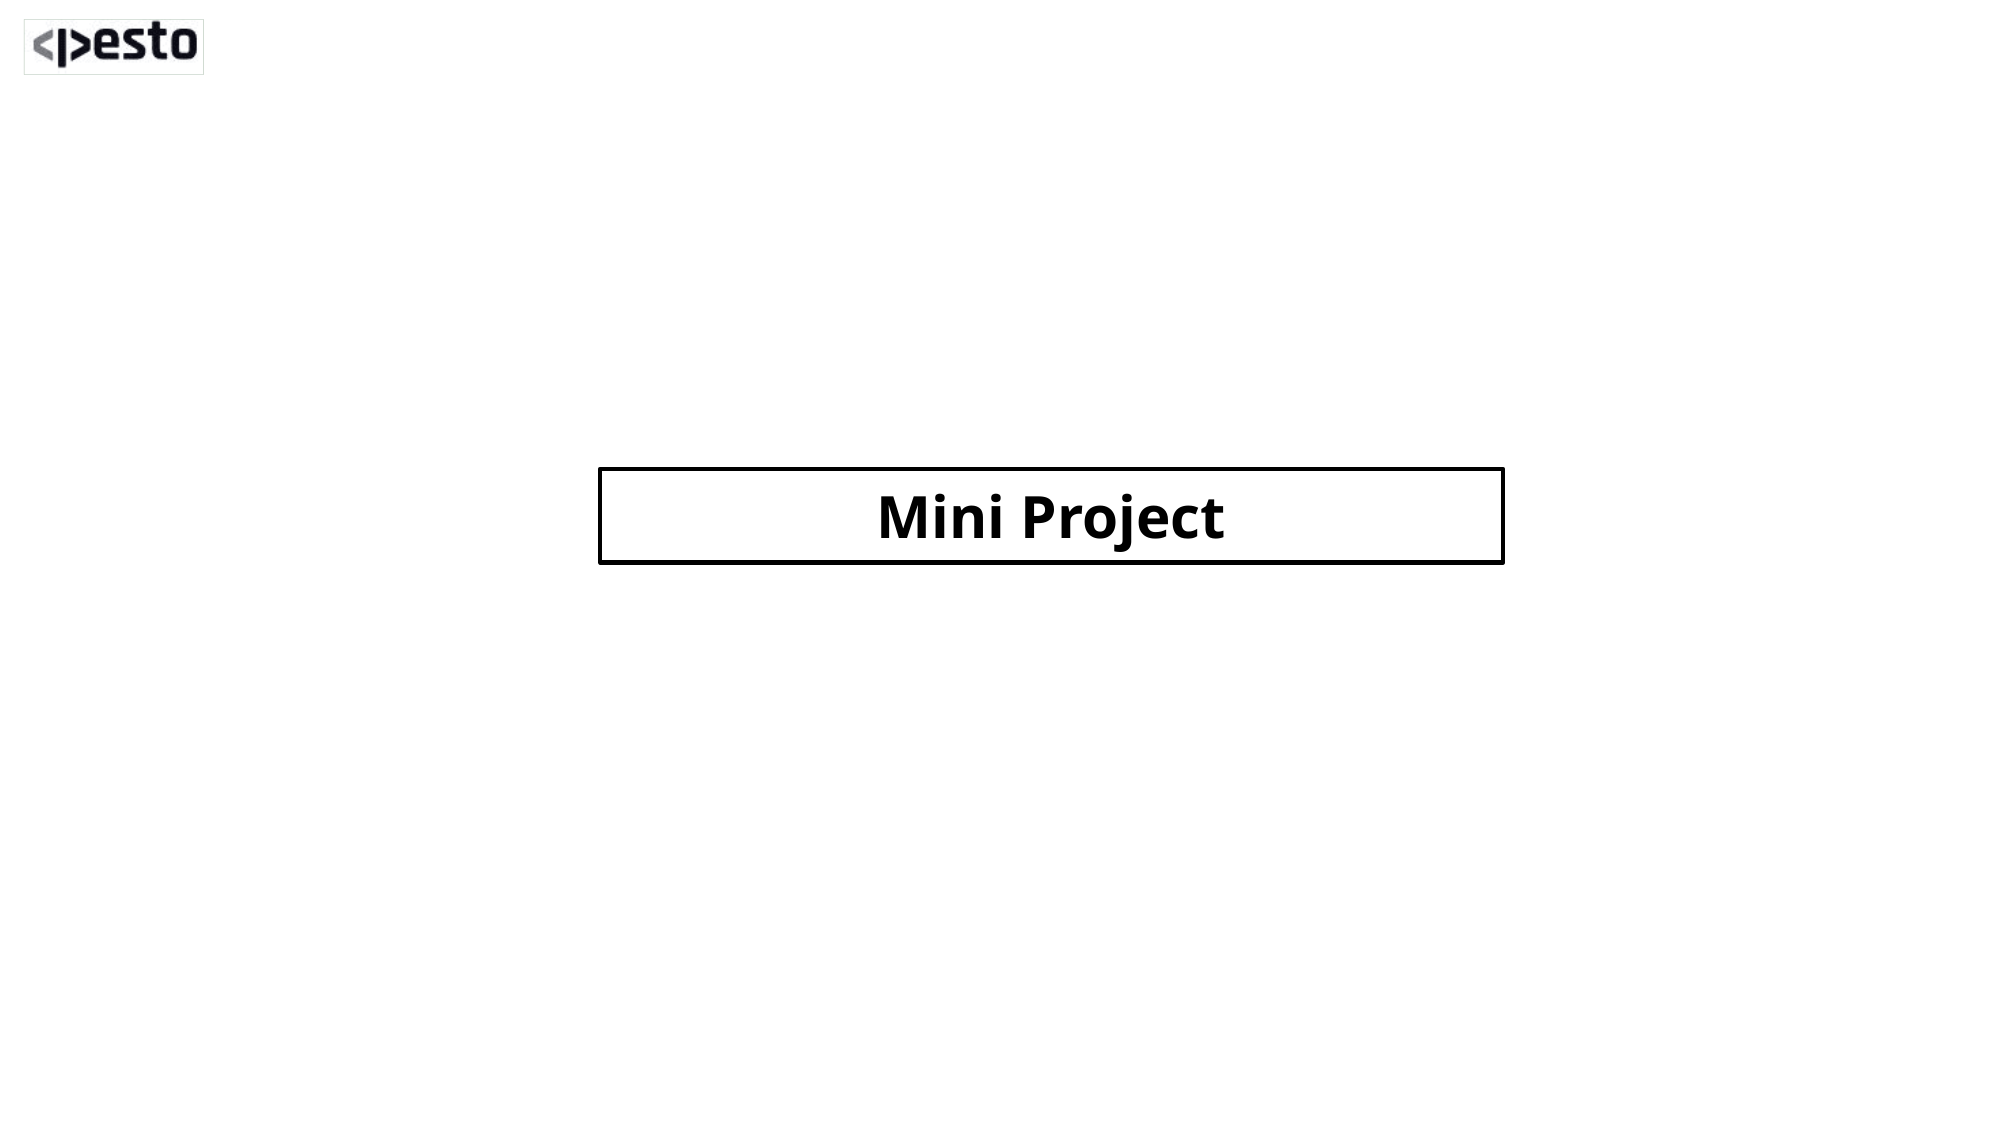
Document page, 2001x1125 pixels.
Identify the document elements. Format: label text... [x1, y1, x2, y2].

picture [0, 0, 235, 96]
title Mini Project [598, 467, 1505, 565]
